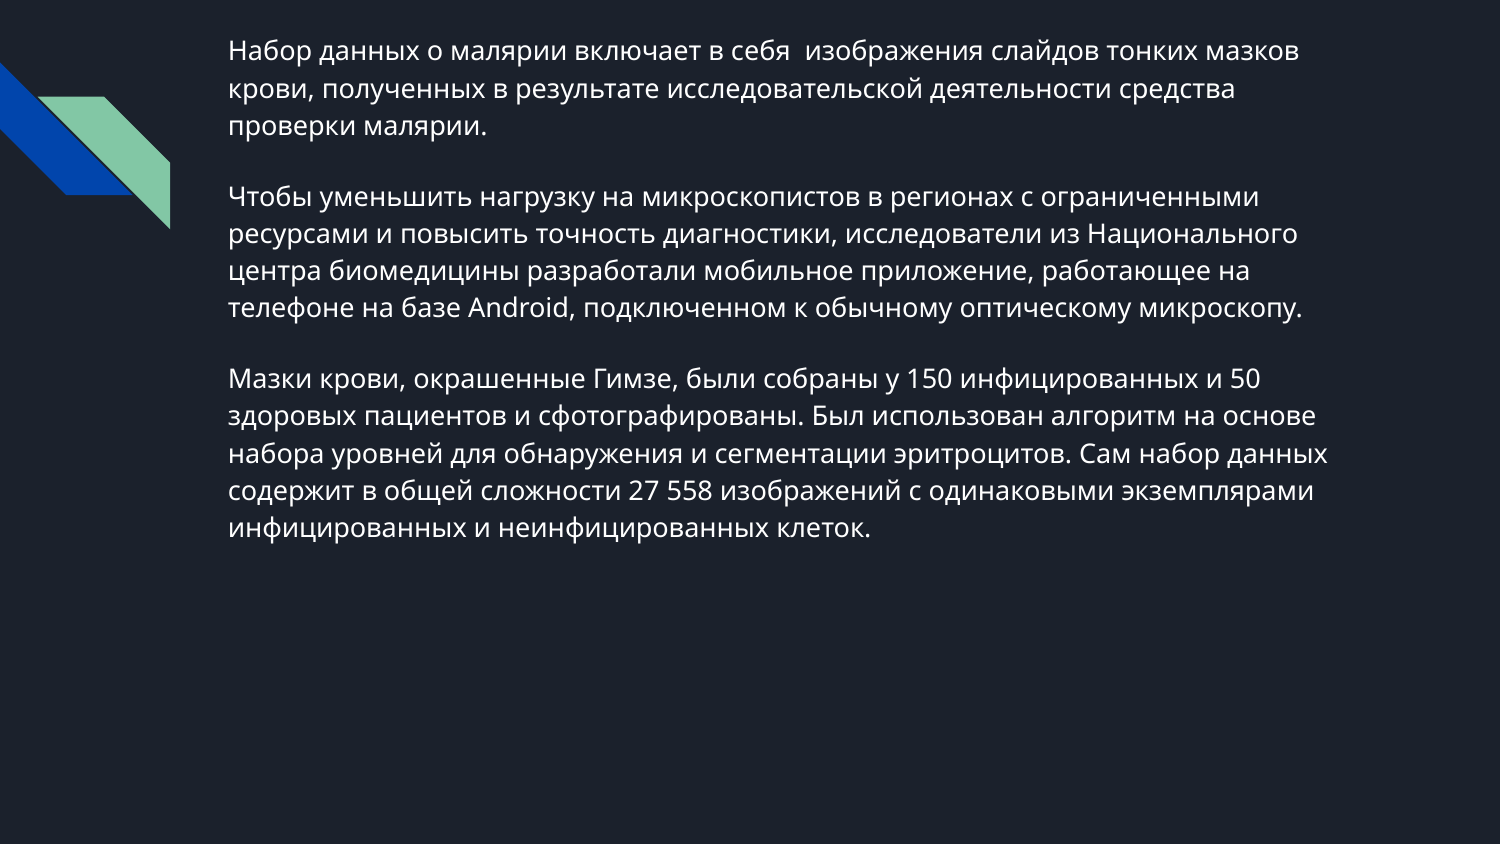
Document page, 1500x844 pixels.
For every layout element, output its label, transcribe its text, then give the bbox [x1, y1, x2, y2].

list Набор данных о малярии включает в себя изображения слайдов тонких мазков крови, полученных в результате исследовательской деятельности средства проверки малярии. Чтобы уменьшить нагрузку на микроскопистов в регионах с ограниченными ресурсами и повысить точность диагностики, исследователи из Национального центра биомедицины разработали мобильное приложение, работающее на телефоне на базе Android, подключенном к обычному оптическому микроскопу. Мазки крови, окрашенные Гимзе, были собраны у 150 инфицированных и 50 здоровых пациентов и сфотографированы. Был использован алгоритм на основе набора уровней для обнаружения и сегментации эритроцитов. Сам набор данных содержит в общей сложности 27 558 изображений с одинаковыми экземплярами инфицированных и неинфицированных клеток. [212, 13, 1368, 529]
